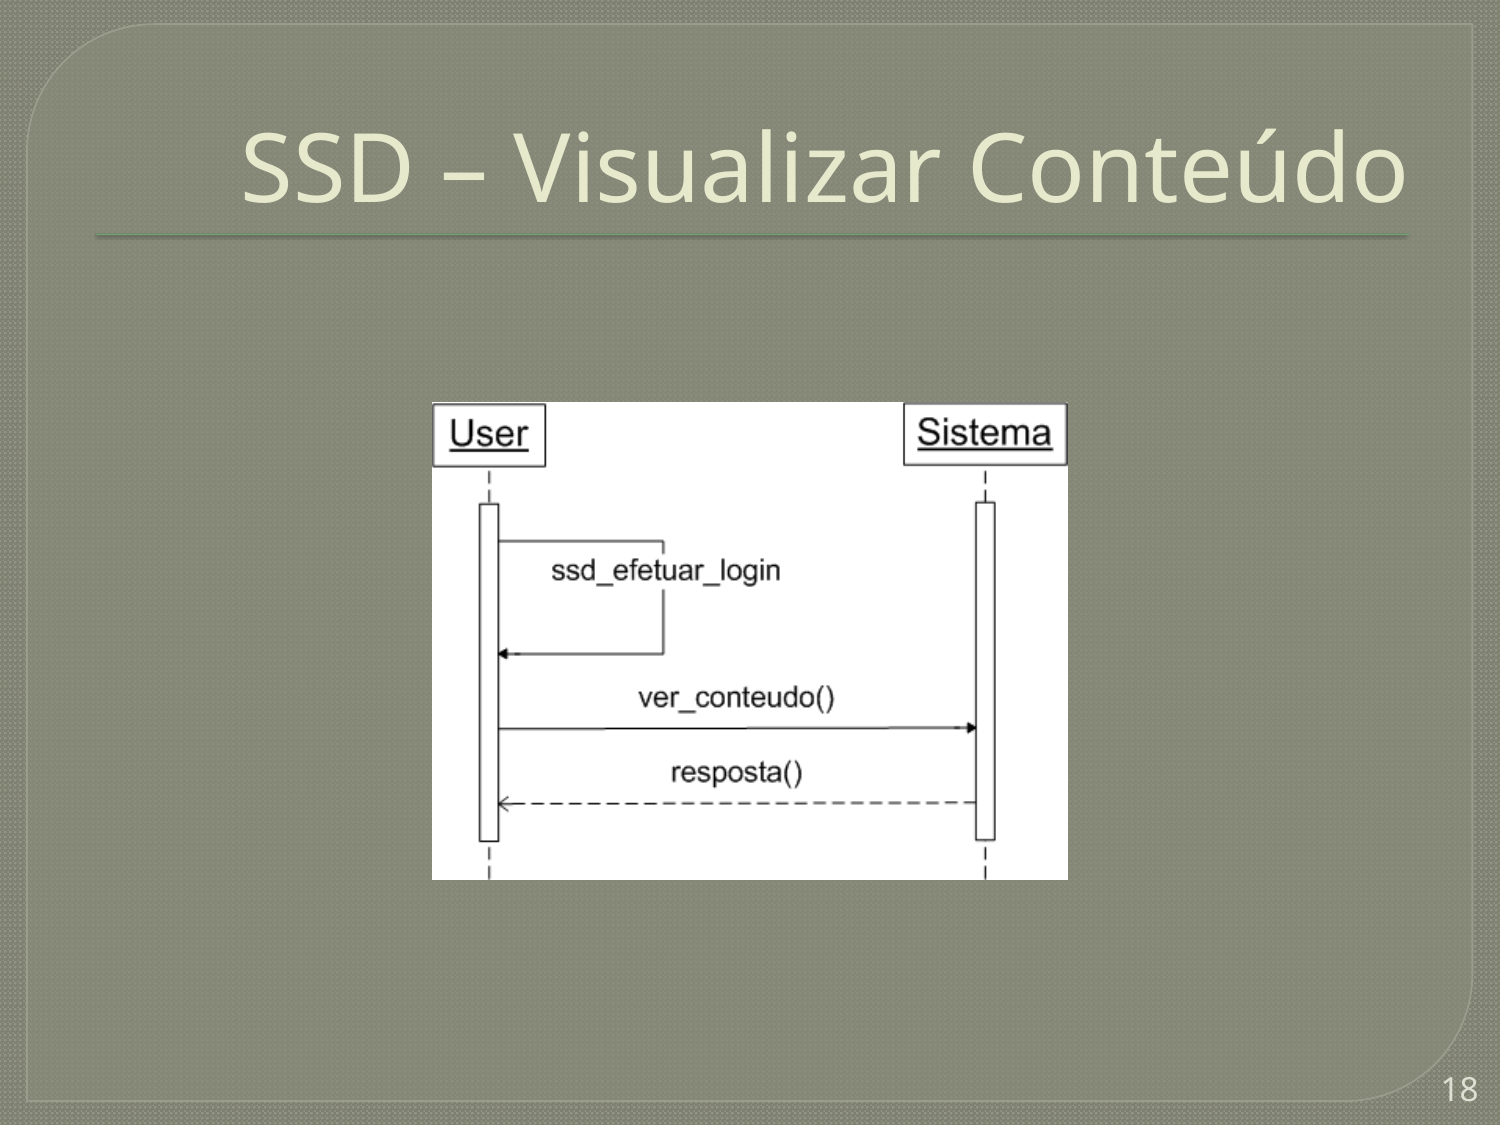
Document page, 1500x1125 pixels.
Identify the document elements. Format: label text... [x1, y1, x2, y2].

title SSD – Visualizar Conteúdo [75, 41, 1425, 230]
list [432, 402, 1068, 880]
slide_number 18 [1417, 1068, 1494, 1114]
